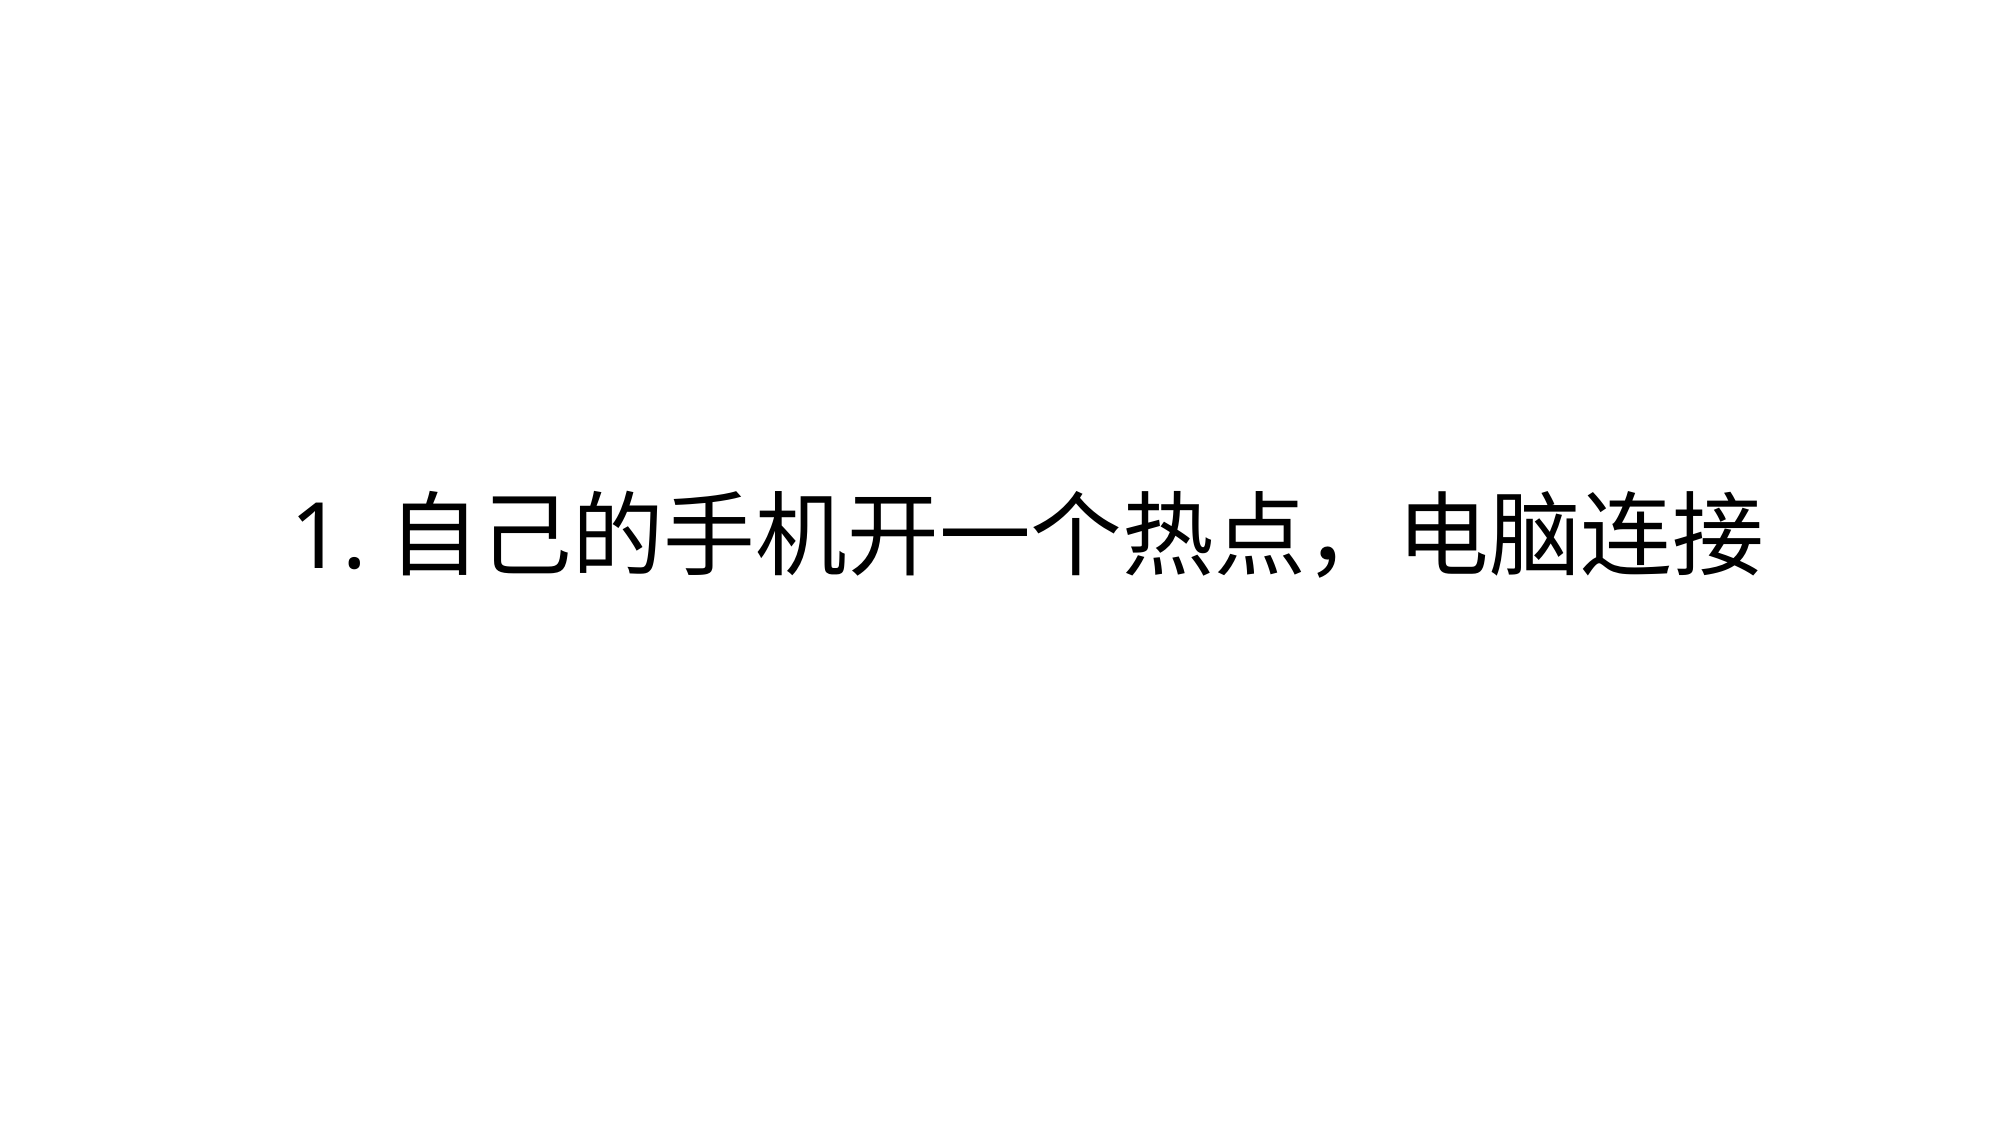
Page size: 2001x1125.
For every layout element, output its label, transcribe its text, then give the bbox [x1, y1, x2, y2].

title 1.自己的手机开一个热点，电脑连接 [275, 430, 2000, 648]
